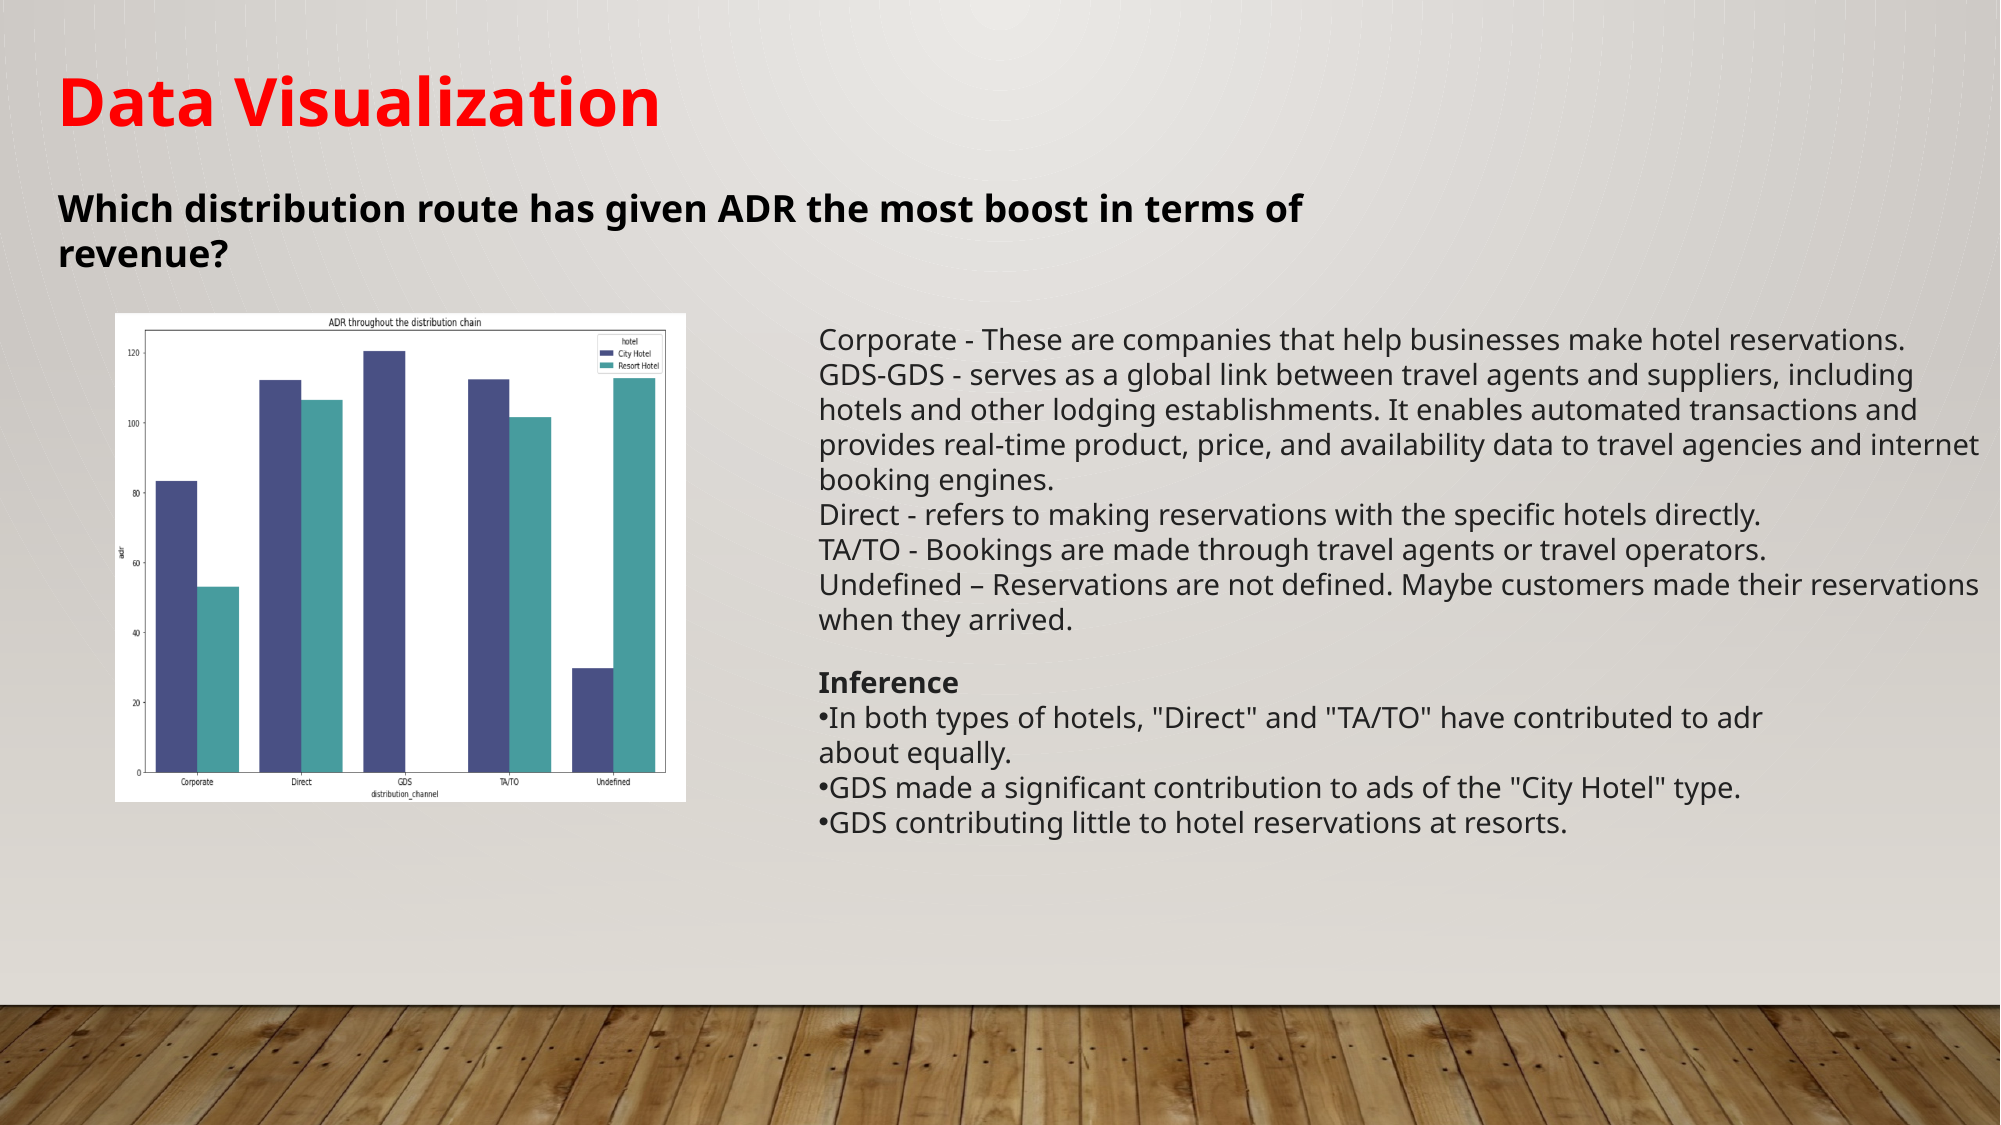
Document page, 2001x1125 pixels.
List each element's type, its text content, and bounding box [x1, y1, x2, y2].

picture [114, 313, 686, 803]
text_box Inference In both types of hotels, "Direct" and "TA/TO" have contributed to adr about equally. GDS made a significant contribution to ads of the "City Hotel" type. GDS contributing little to hotel reservations at resorts. [803, 656, 1804, 847]
text_box Corporate - These are companies that help businesses make hotel reservations. GDS-GDS - serves as a global link between travel agents and suppliers, including hotels and other lodging establishments. It enables automated transactions and provides real-time product, price, and availability data to travel agencies and internet booking engines. Direct - refers to making reservations with the specific hotels directly. TA/TO - Bookings are made through travel agents or travel operators. Undefined – Reservations are not defined. Maybe customers made their reservations when they arrived. [803, 313, 2000, 644]
picture [0, 1005, 2000, 1125]
text_box Data Visualization Which distribution route has given ADR the most boost in terms of revenue? [43, 52, 1429, 283]
